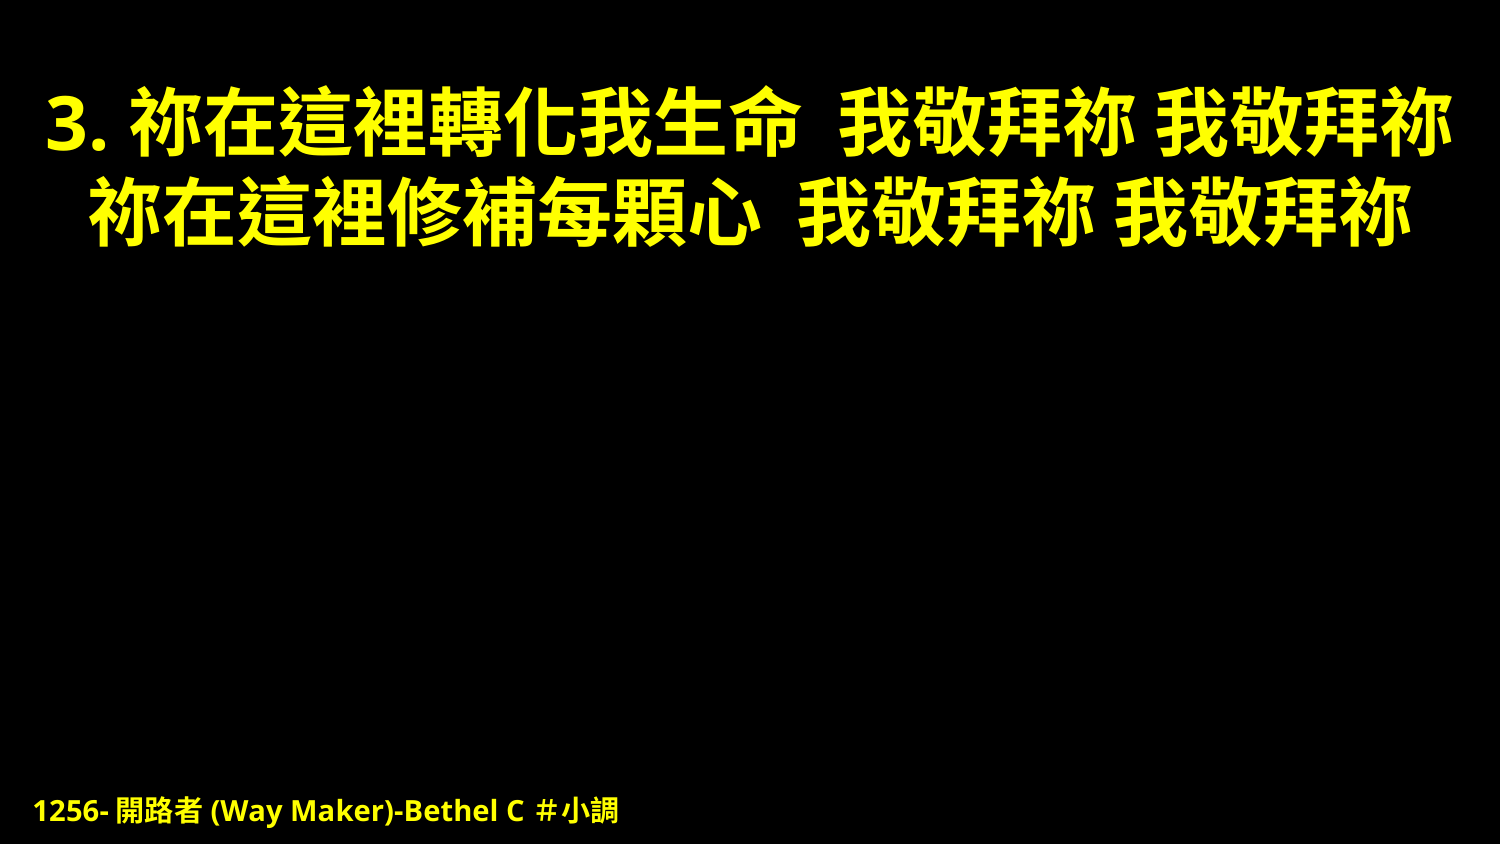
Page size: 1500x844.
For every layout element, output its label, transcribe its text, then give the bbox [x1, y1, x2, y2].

text_box 1256-開路者(Way Maker)-Bethel C＃小調 [17, 784, 774, 835]
title 3.祢在這裡轉化我生命 ​我敬拜祢 我敬拜祢 祢在這裡修補每顆心 ​​​​​​​我敬拜祢 我敬拜祢 [0, 0, 1500, 331]
